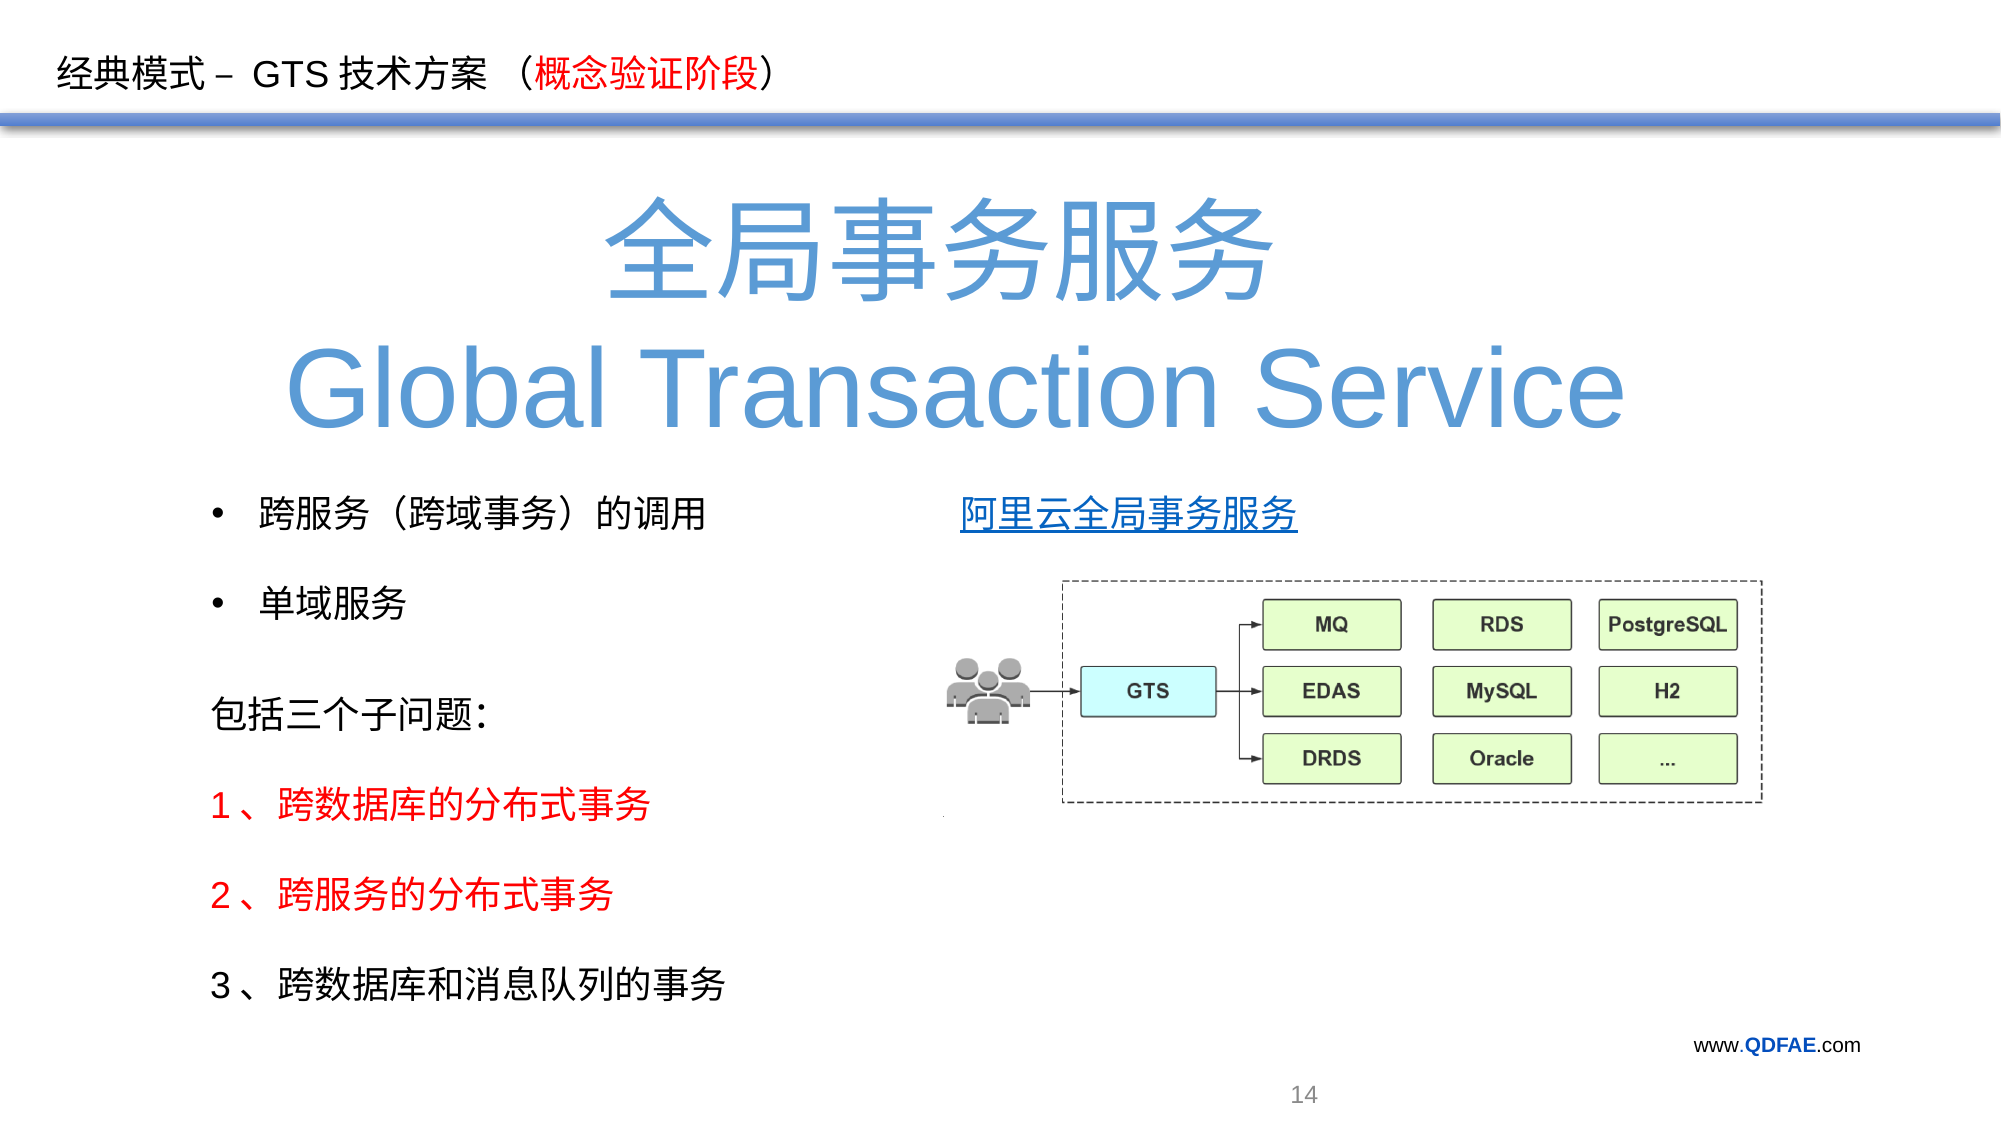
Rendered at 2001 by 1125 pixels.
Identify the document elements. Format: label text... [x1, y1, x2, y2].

text_box 跨服务（跨域事务）的调用 单域服务 [196, 482, 906, 632]
text_box 阿里云全局事务服务 [945, 482, 1313, 552]
picture [943, 564, 1766, 817]
text_box 全局事务服务 Global Transaction Service [237, 172, 1643, 458]
text_box 经典模式 – GTS技术方案 （概念验证阶段） [41, 42, 812, 103]
slide_number 13 [866, 1062, 1334, 1125]
text_box 包括三个子问题： 1、跨数据库的分布式事务 2、跨服务的分布式事务 3、跨数据库和消息队列的事务 [195, 683, 742, 1059]
